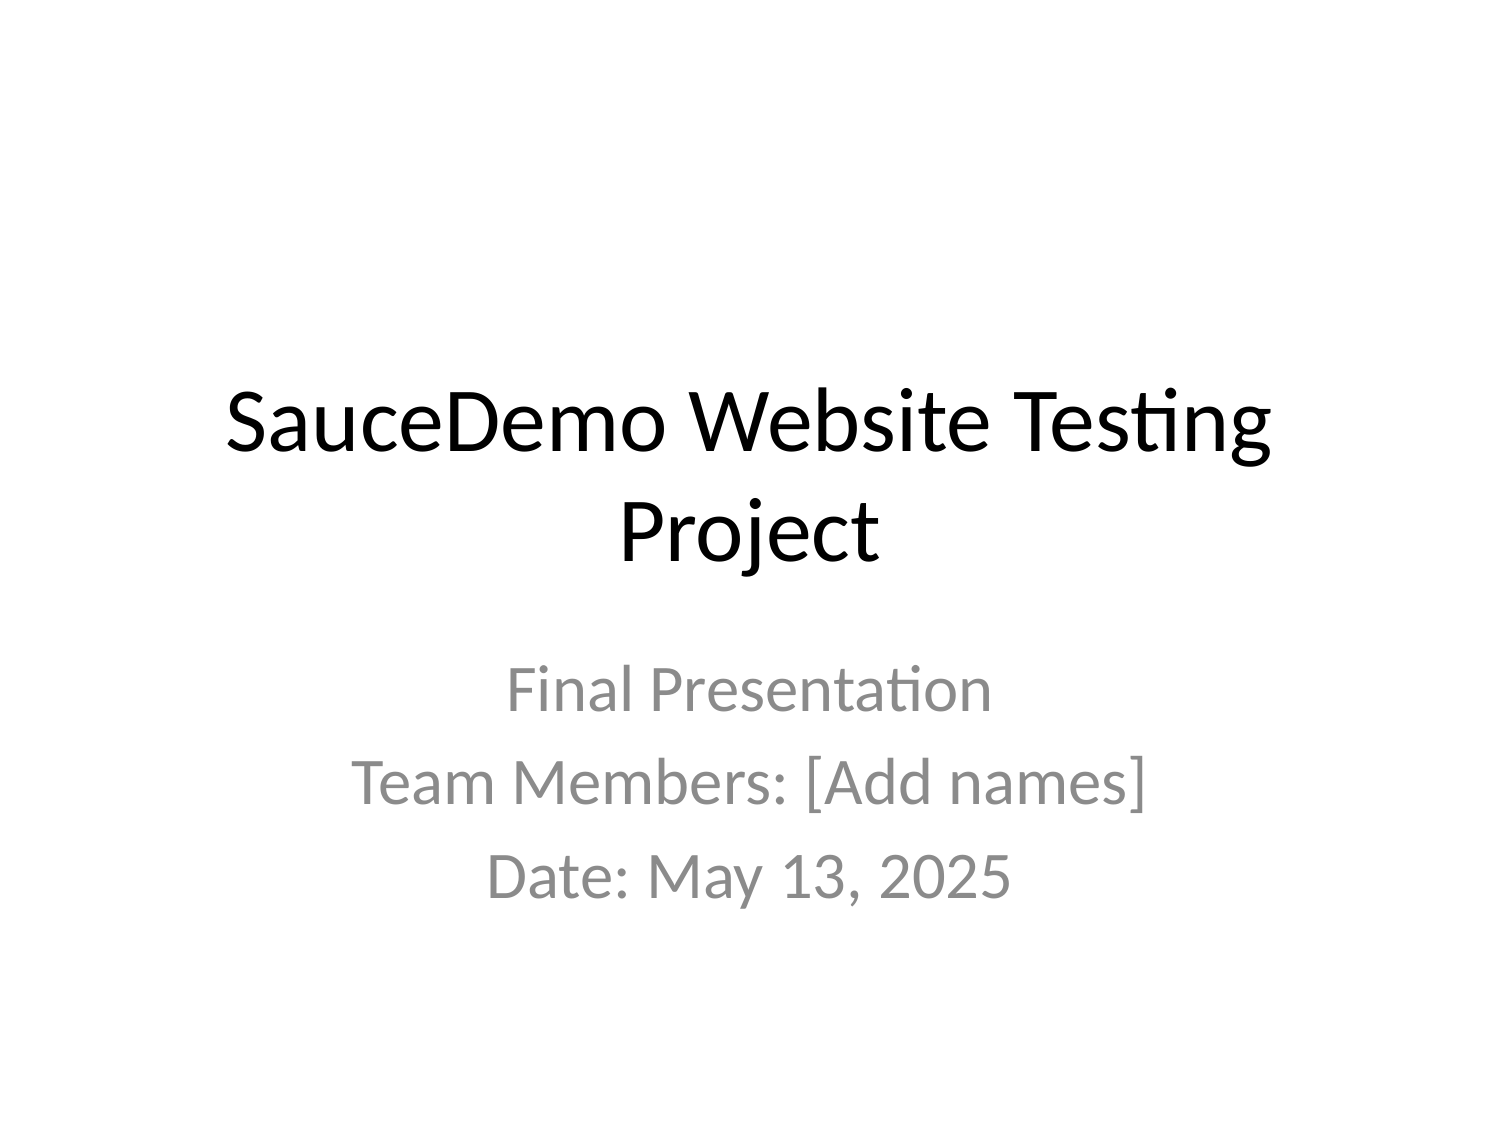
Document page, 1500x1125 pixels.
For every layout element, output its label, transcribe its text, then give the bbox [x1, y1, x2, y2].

subtitle Final Presentation Team Members: [Add names] Date: May 13, 2025 [225, 637, 1275, 925]
title SauceDemo Website Testing Project [112, 349, 1388, 591]
